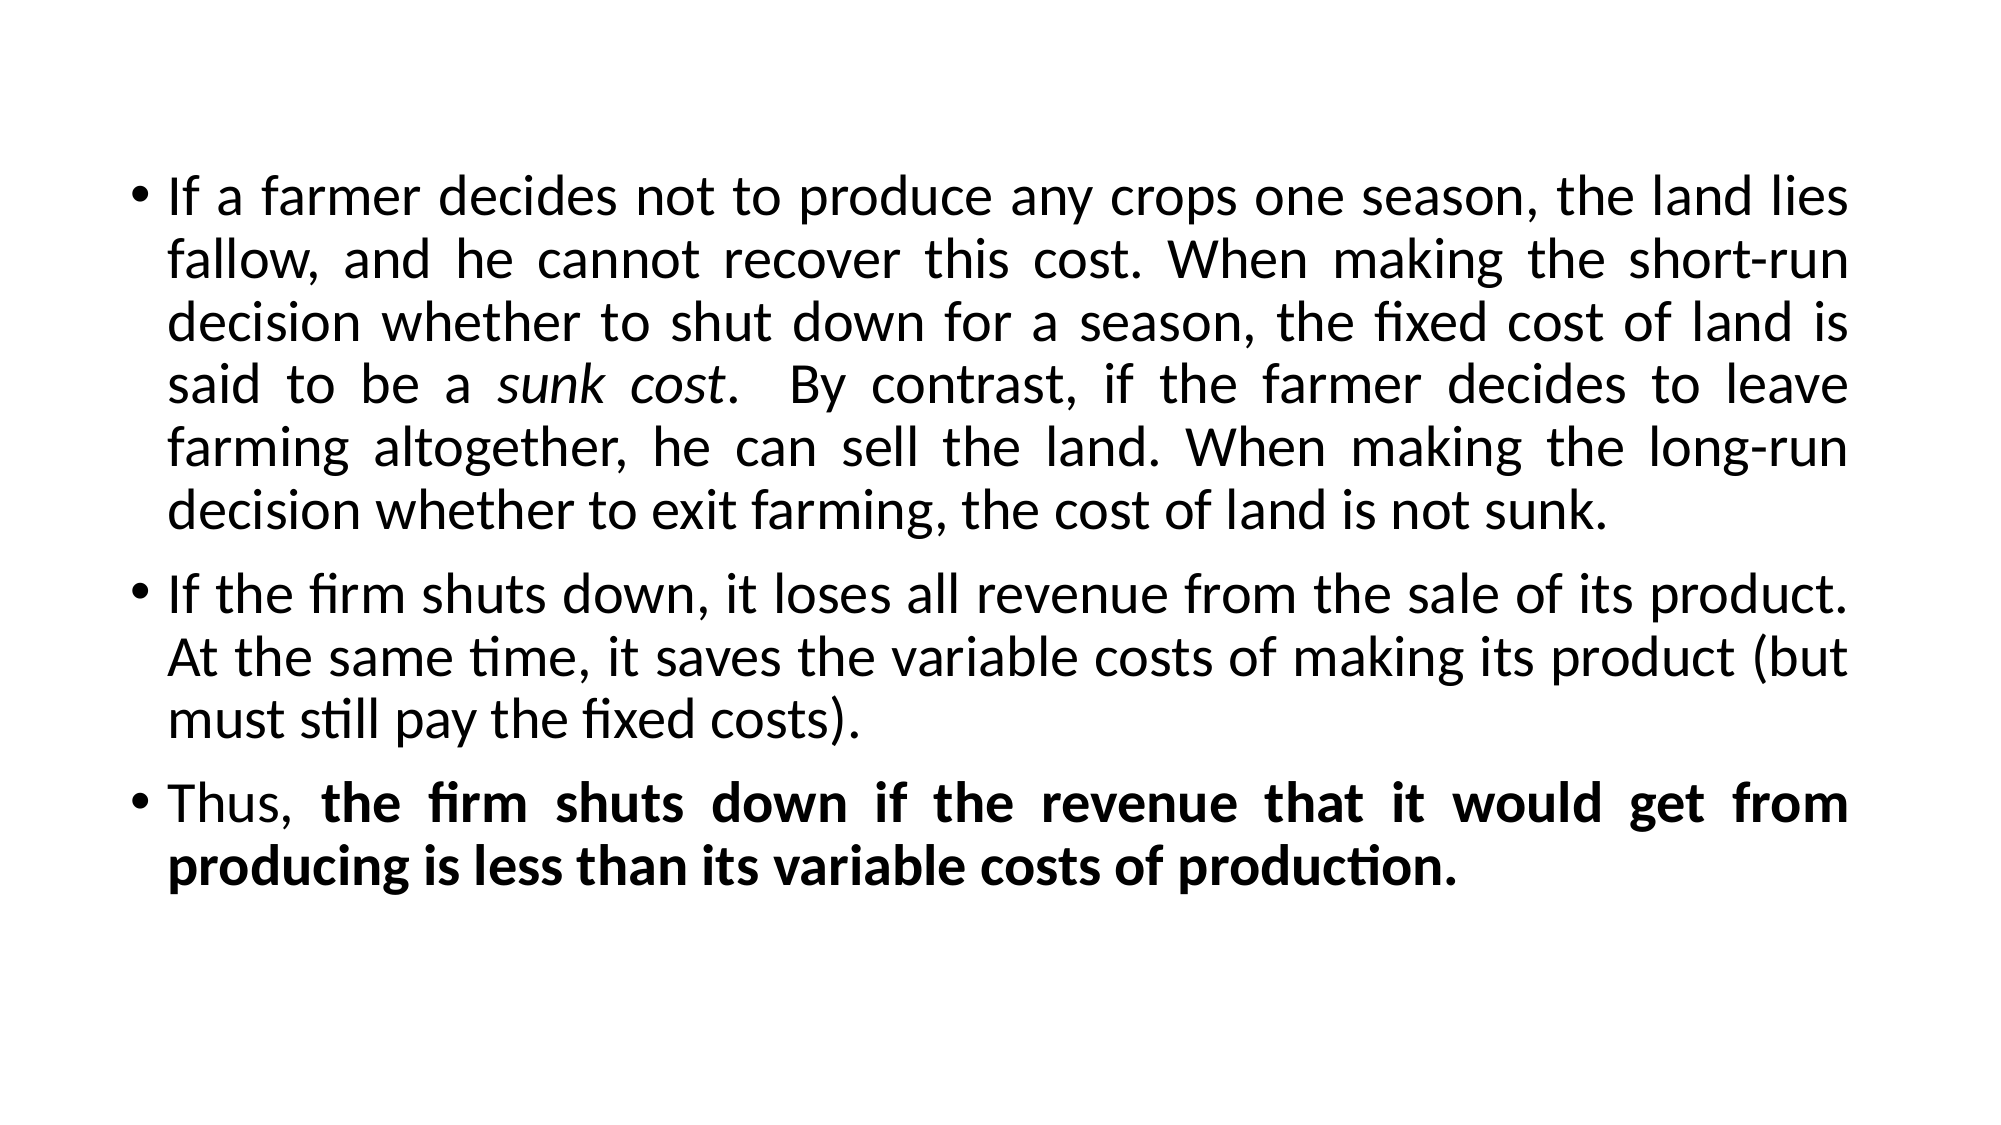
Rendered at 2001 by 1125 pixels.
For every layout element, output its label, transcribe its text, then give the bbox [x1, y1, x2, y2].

list If a farmer decides not to produce any crops one season, the land lies fallow, and he cannot recover this cost. When making the short-run decision whether to shut down for a season, the fixed cost of land is said to be a sunk cost. By contrast, if the farmer decides to leave farming altogether, he can sell the land. When making the long-run decision whether to exit farming, the cost of land is not sunk. If the firm shuts down, it loses all revenue from the sale of its product. At the same time, it saves the variable costs of making its product (but must still pay the fixed costs). Thus, the firm shuts down if the revenue that it would get from producing is less than its variable costs of production. [115, 157, 1866, 1035]
